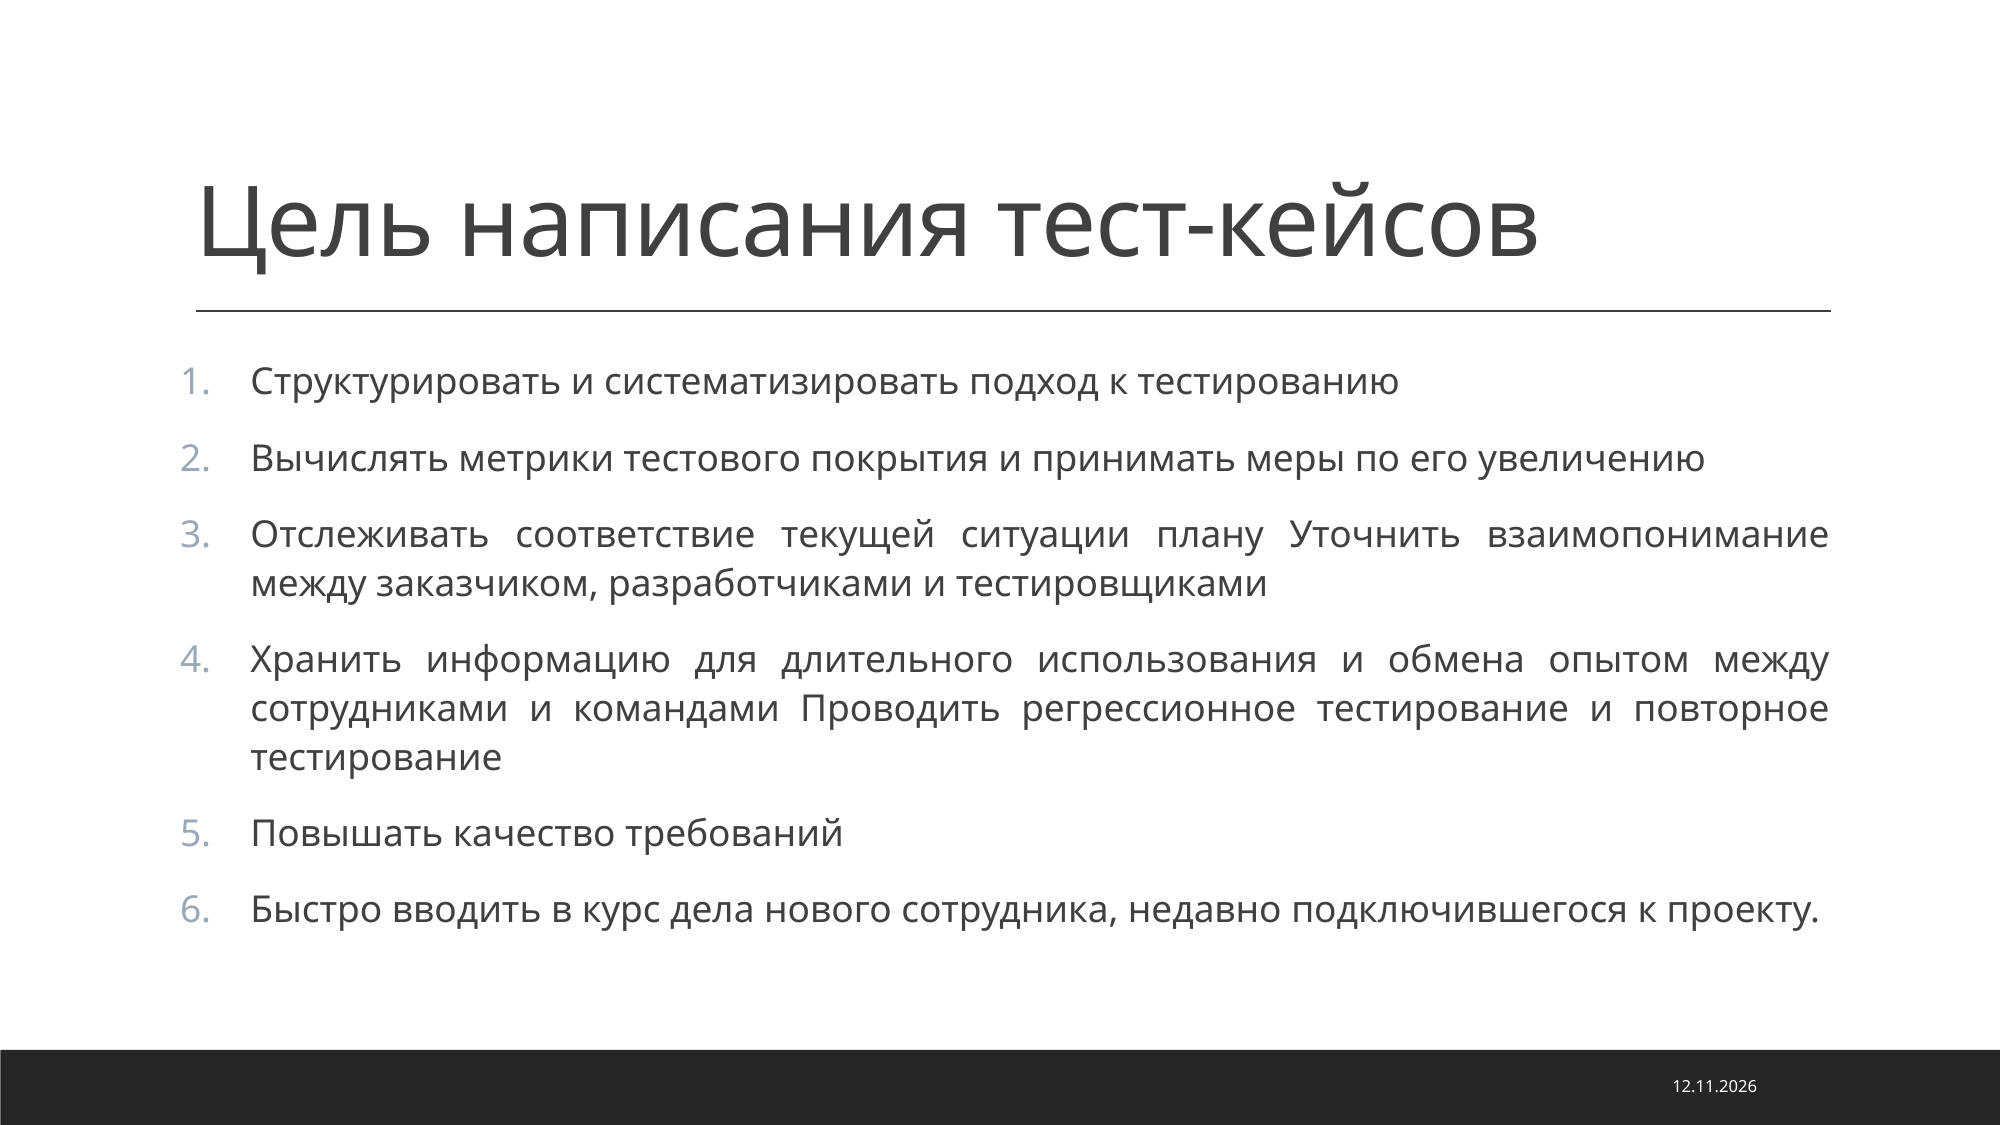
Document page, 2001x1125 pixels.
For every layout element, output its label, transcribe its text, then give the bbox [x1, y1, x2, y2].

title Цель написания тест-кейсов [180, 47, 1830, 285]
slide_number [1348, 1057, 1773, 1118]
list Структурировать и систематизировать подход к тестированию Вычислять метрики тестового покрытия и принимать меры по его увеличению Отслеживать соответствие текущей ситуации плану Уточнить взаимопонимание между заказчиком, разработчиками и тестировщиками Хранить информацию для длительного использования и обмена опытом между сотрудниками и командами Проводить регрессионное тестирование и повторное тестирование Повышать качество требований Быстро вводить в курс дела нового сотрудника, недавно подключившегося к проекту. [180, 345, 1830, 963]
